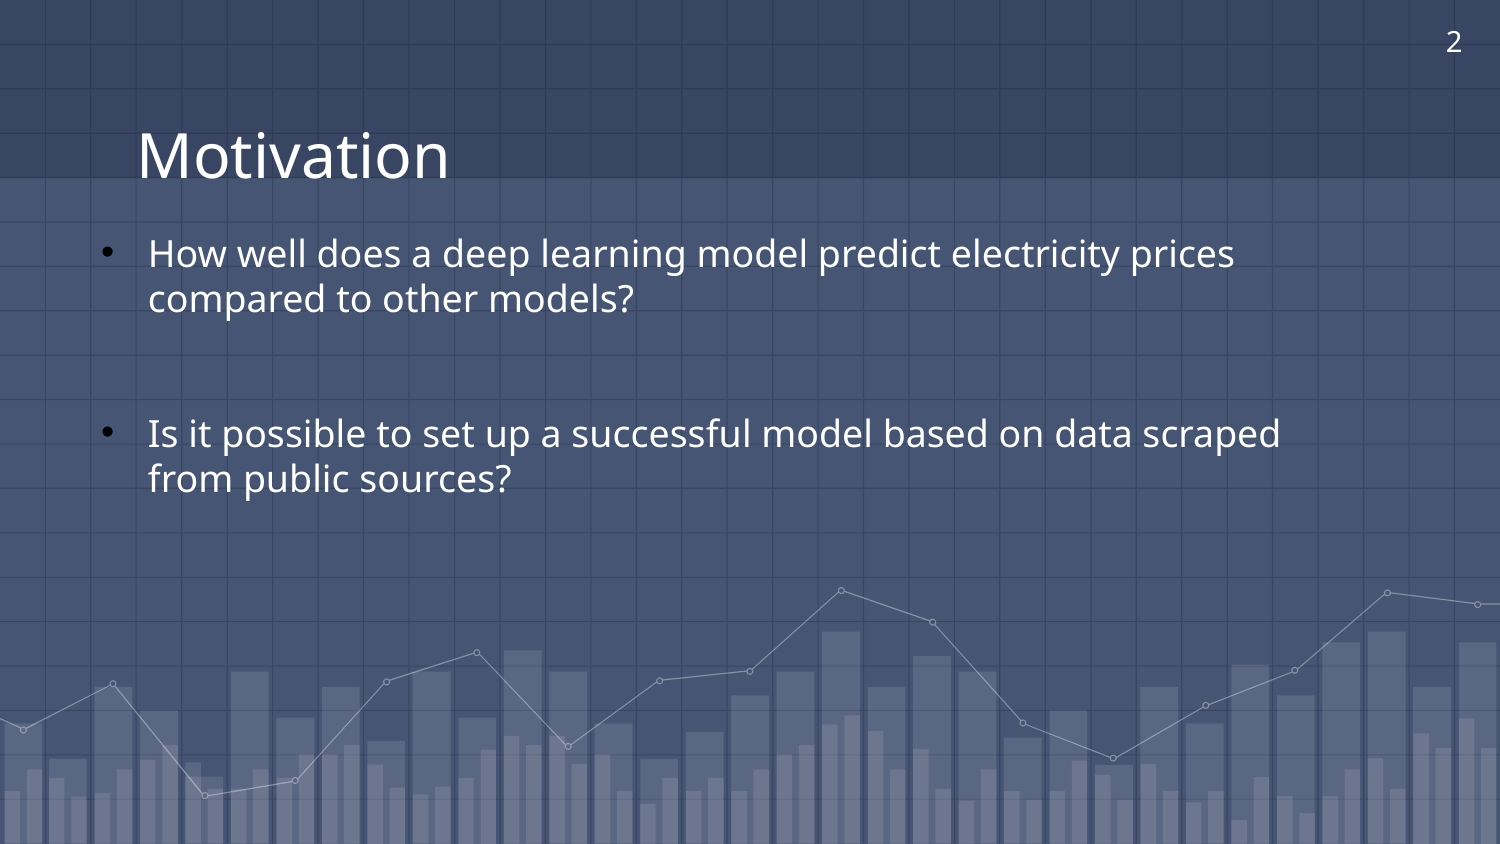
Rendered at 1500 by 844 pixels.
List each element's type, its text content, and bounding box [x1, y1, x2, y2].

slide_number 2 [1408, 0, 1500, 88]
text_box How well does a deep learning model predict electricity prices compared to other models? Is it possible to set up a successful model based on data scraped from public sources? [86, 222, 1366, 577]
title Motivation [121, 65, 1383, 207]
